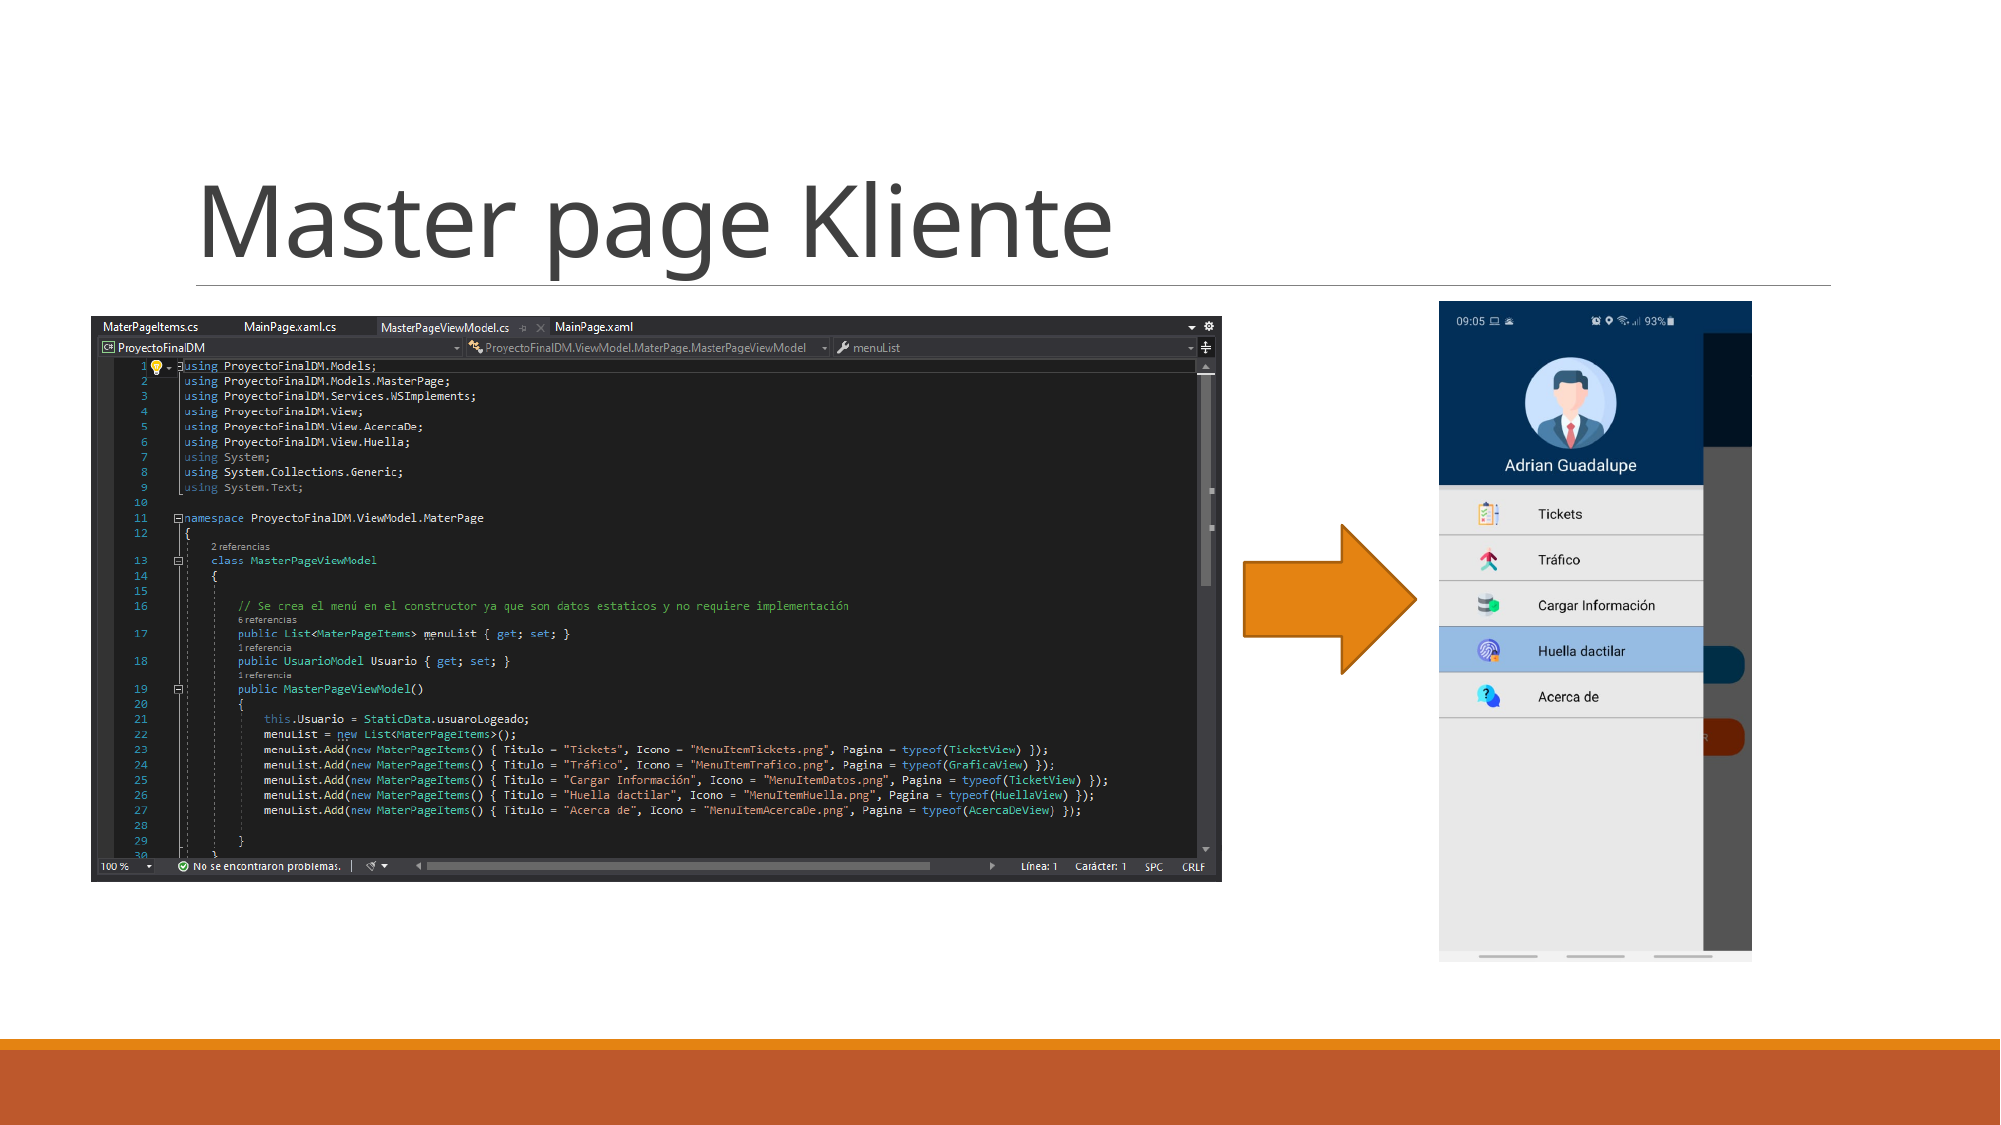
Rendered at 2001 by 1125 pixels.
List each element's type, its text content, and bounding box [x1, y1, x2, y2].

title Master page Kliente [180, 47, 1830, 285]
text_box [1242, 523, 1418, 675]
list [1438, 300, 1753, 962]
picture [91, 316, 1222, 883]
